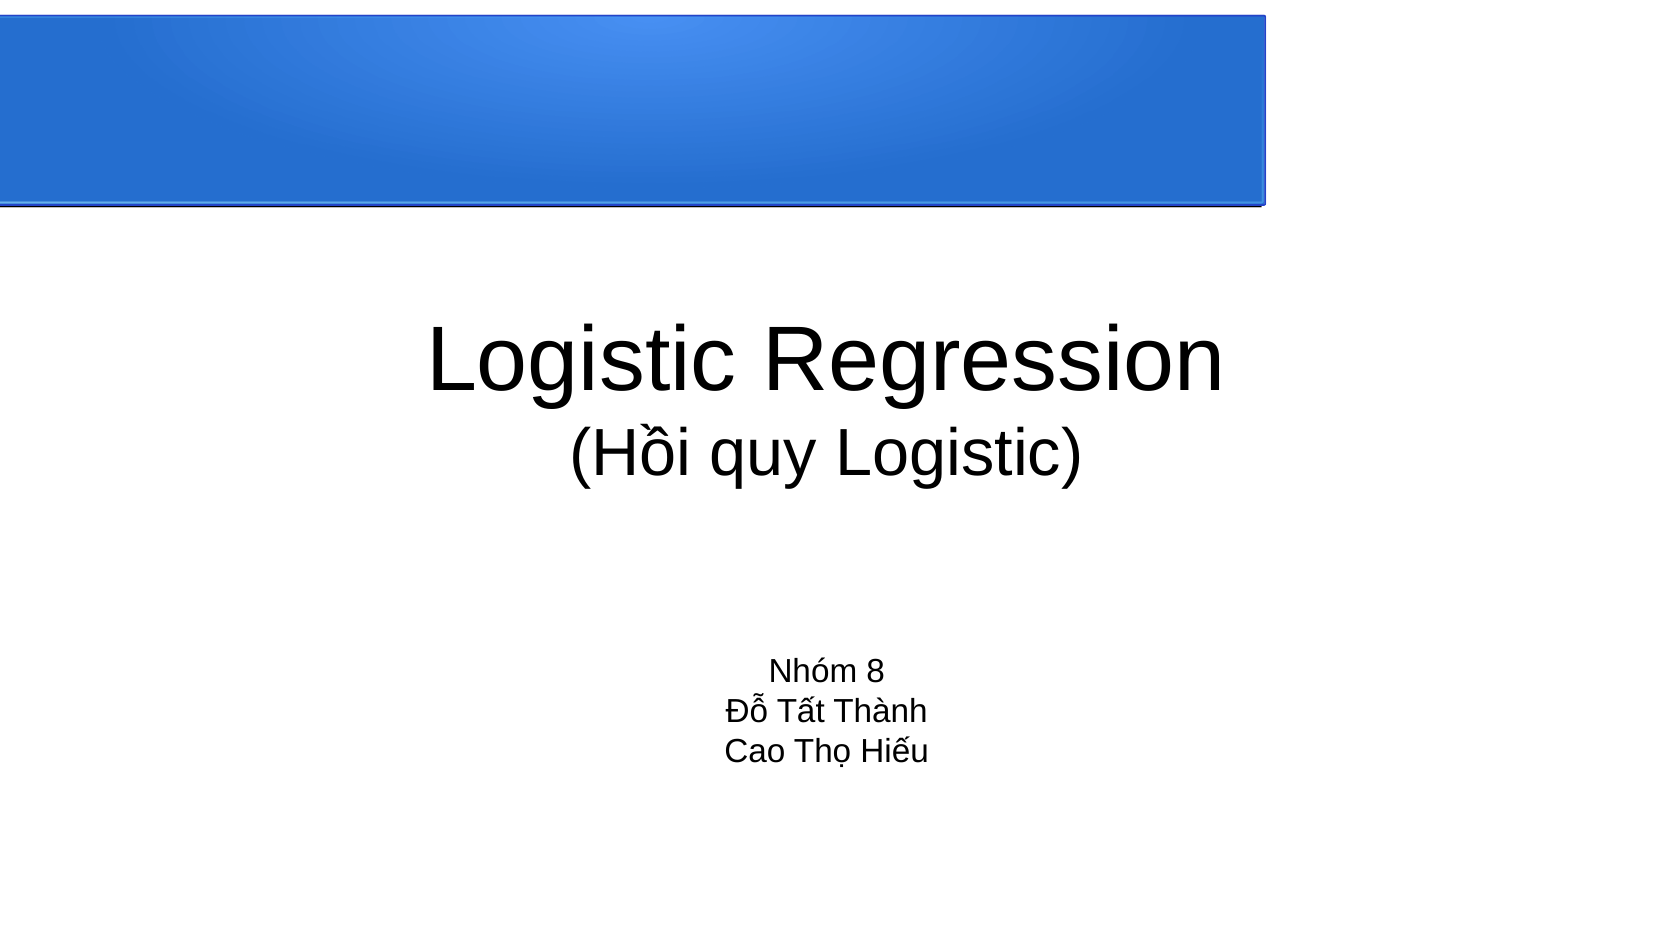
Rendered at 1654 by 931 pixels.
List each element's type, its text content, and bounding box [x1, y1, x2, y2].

text_box [82, 35, 1235, 189]
picture [0, 13, 1269, 211]
text_box Logistic Regression (Hồi quy Logistic) Nhóm 8 Đỗ Tất Thành Cao Thọ Hiếu [82, 223, 1571, 765]
